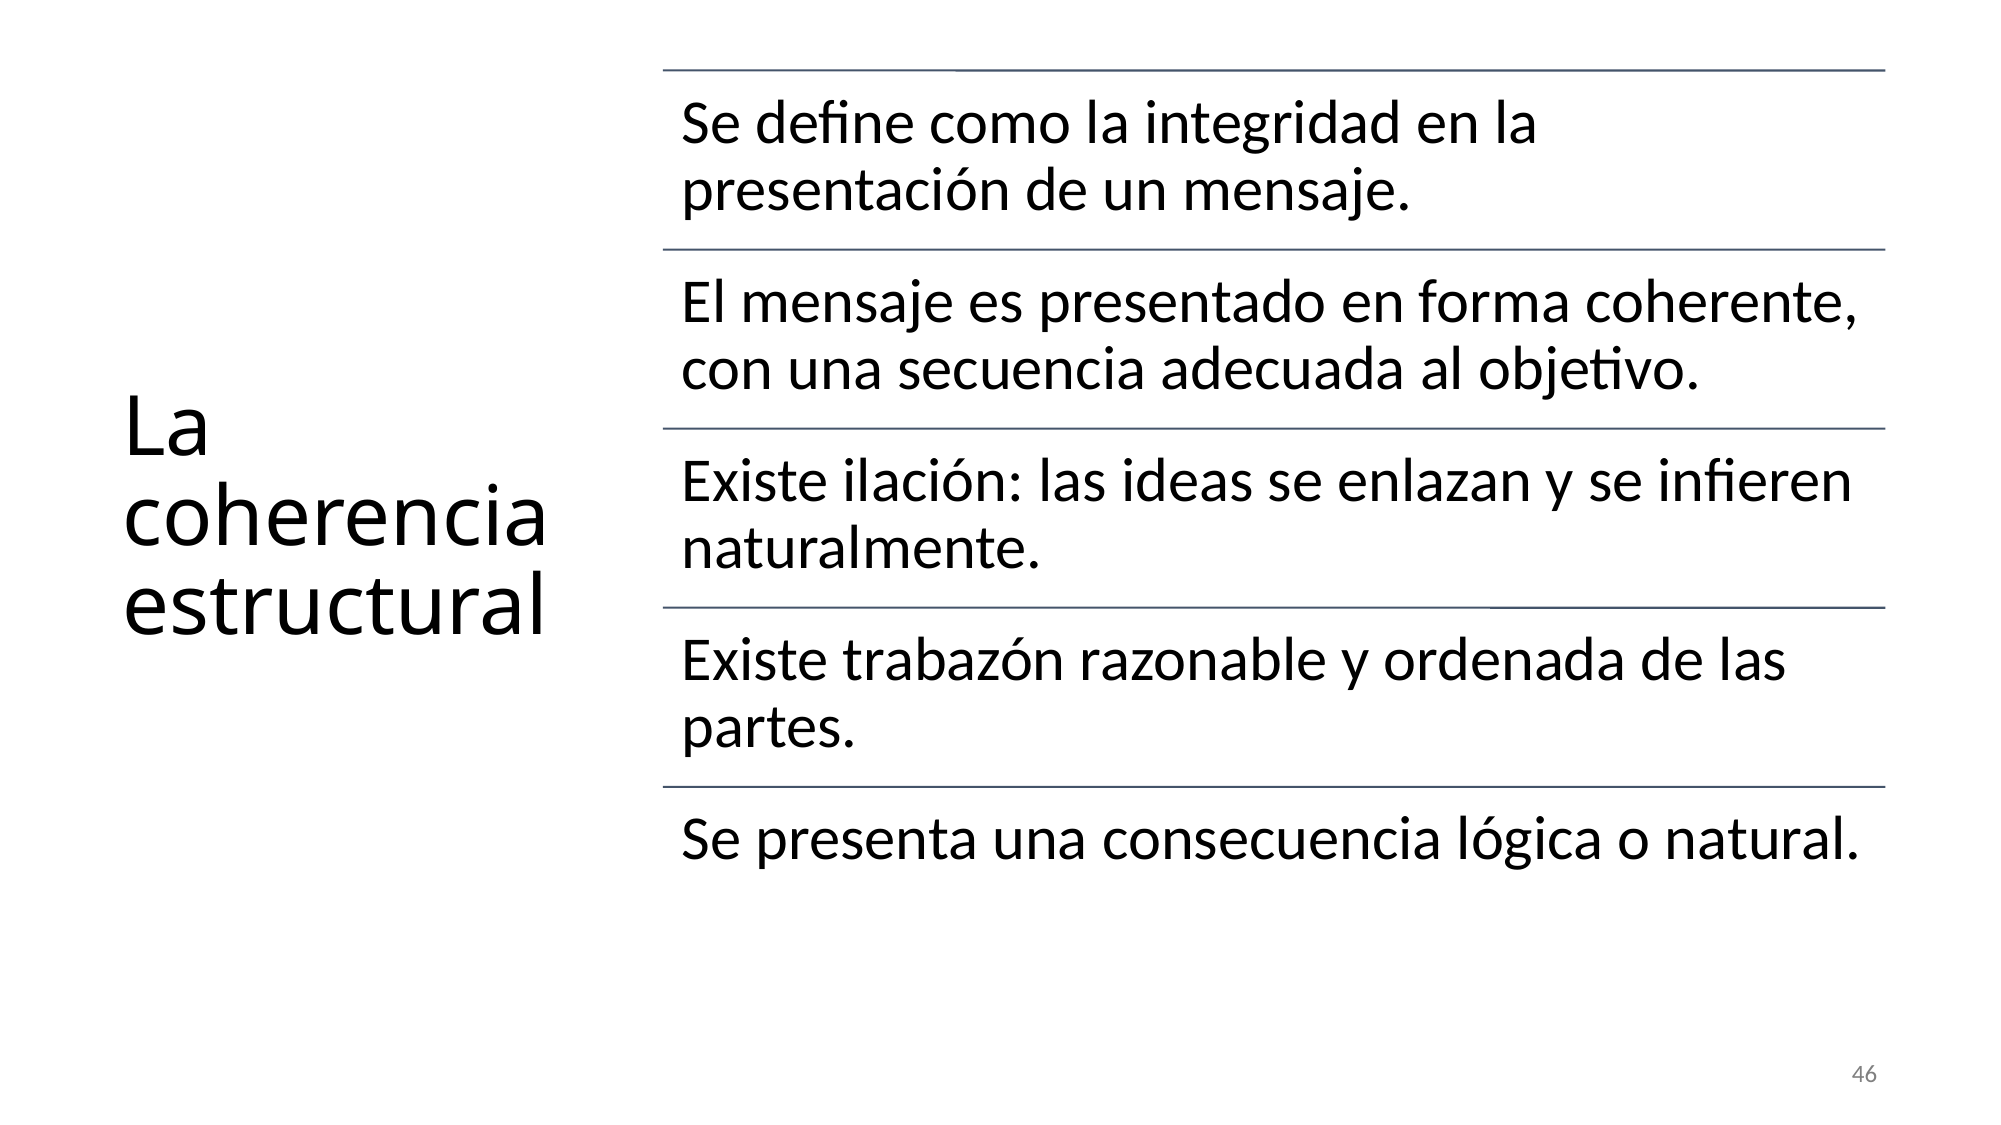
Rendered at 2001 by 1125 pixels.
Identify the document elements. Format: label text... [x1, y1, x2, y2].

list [662, 70, 1886, 966]
slide_number 46 [1442, 1042, 1893, 1103]
title La coherencia estructural [107, 70, 573, 966]
